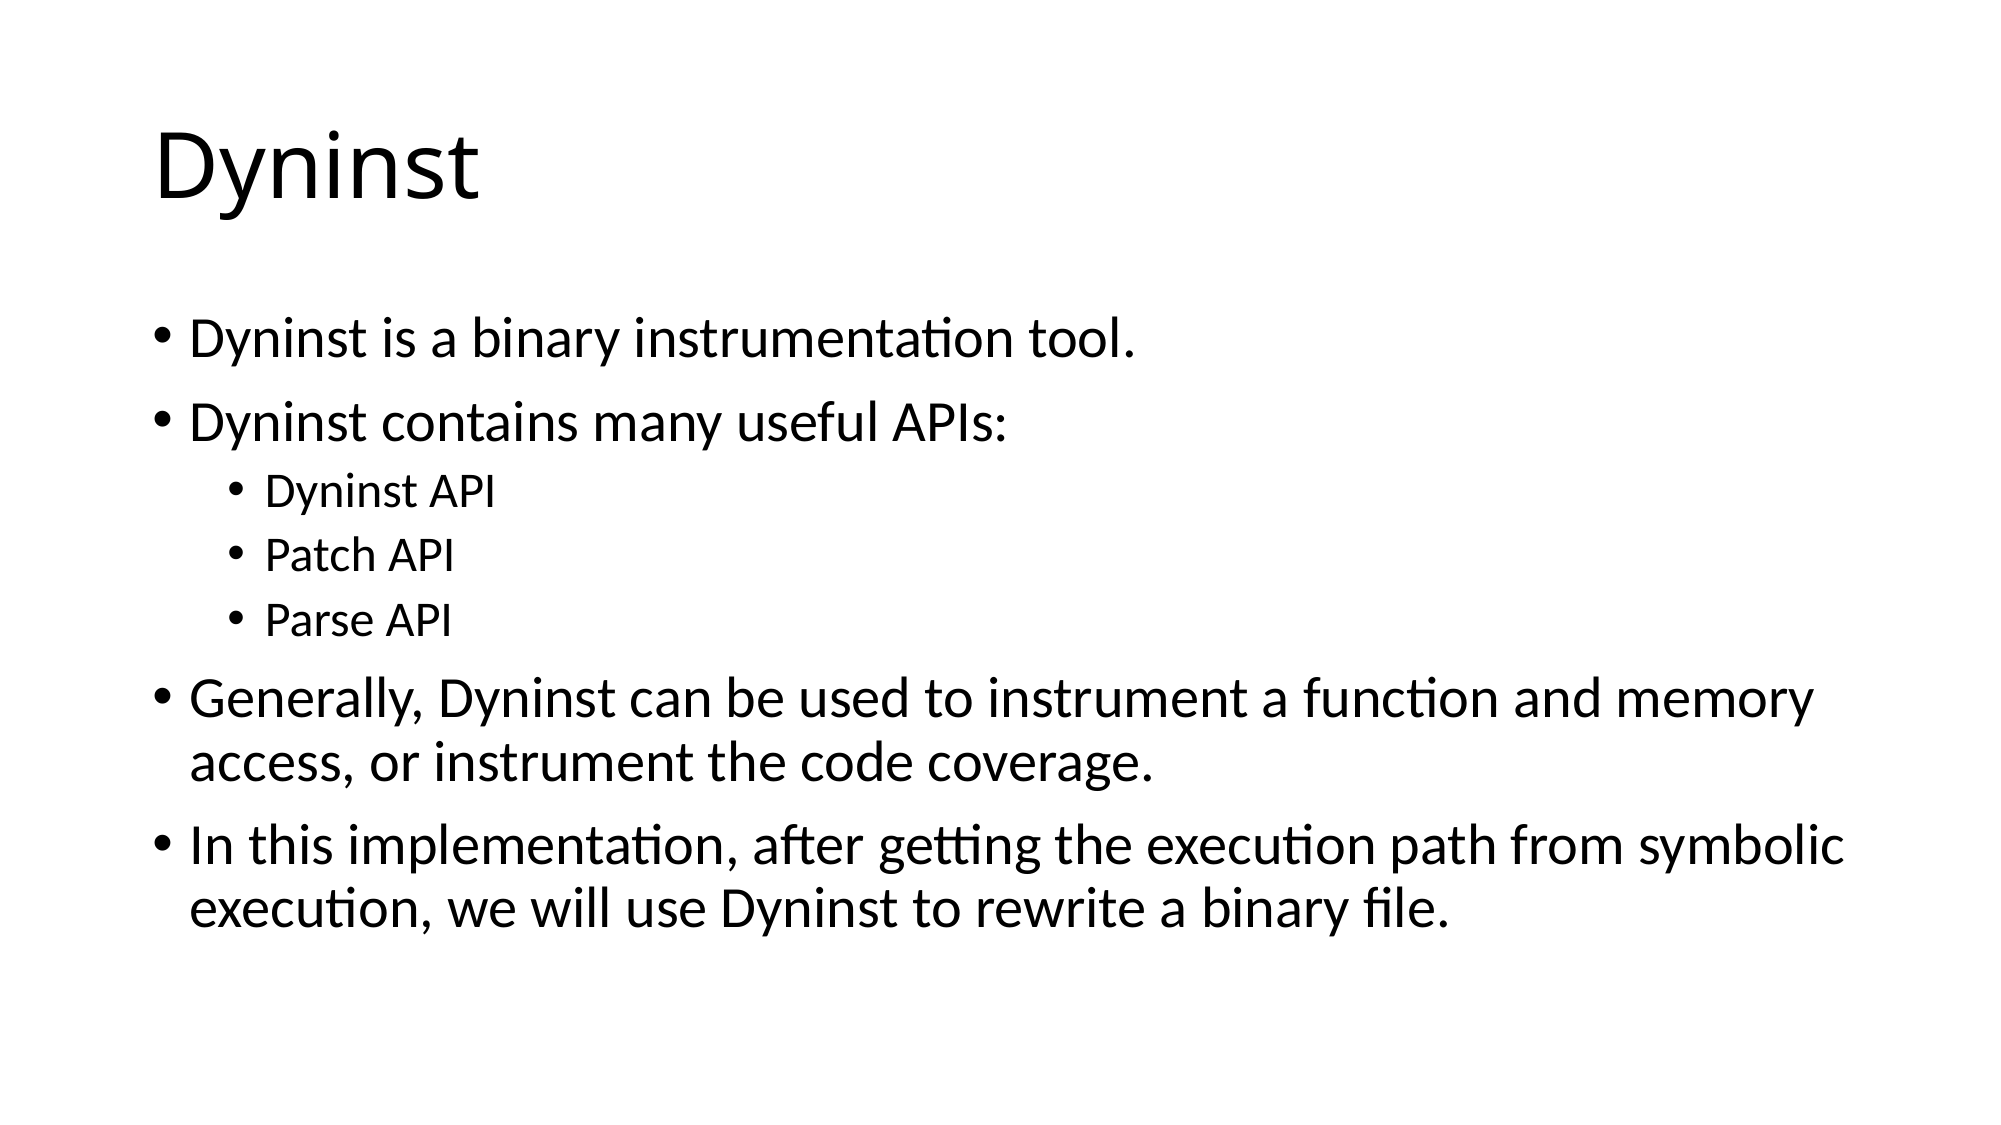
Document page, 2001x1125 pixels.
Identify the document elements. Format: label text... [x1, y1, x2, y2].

list Dyninst is a binary instrumentation tool. Dyninst contains many useful APIs: Dyninst API Patch API Parse API Generally, Dyninst can be used to instrument a function and memory access, or instrument the code coverage. In this implementation, after getting the execution path from symbolic execution, we will use Dyninst to rewrite a binary file. [137, 299, 1863, 1014]
title Dyninst [137, 59, 1863, 278]
